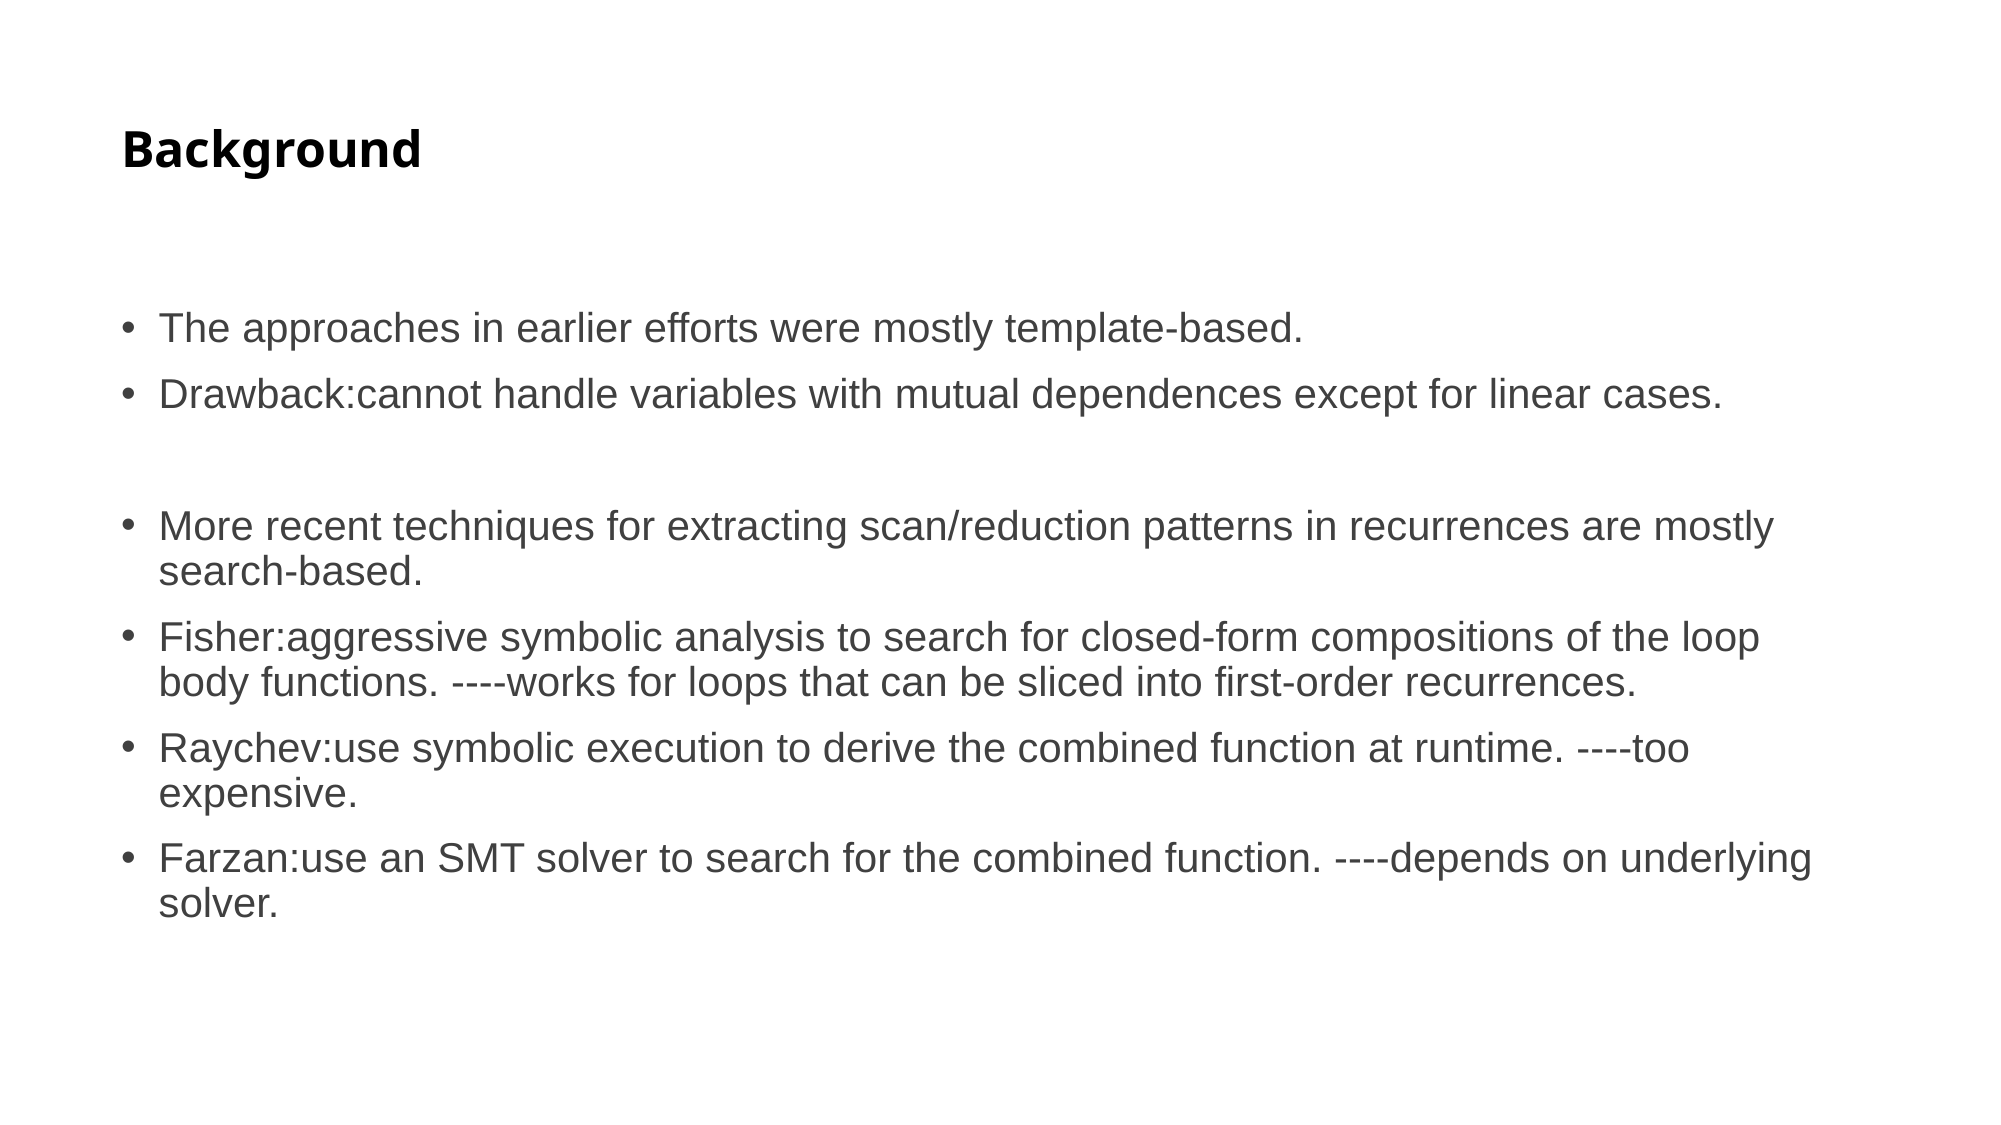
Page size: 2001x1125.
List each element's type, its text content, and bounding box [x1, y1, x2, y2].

title Background [106, 42, 1832, 260]
list The approaches in earlier efforts were mostly template-based. Drawback:cannot handle variables with mutual dependences except for linear cases. More recent techniques for extracting scan/reduction patterns in recurrences are mostly search-based. Fisher:aggressive symbolic analysis to search for closed-form compositions of the loop body functions. ----works for loops that can be sliced into first-order recurrences. Raychev:use symbolic execution to derive the combined function at runtime. ----too expensive. Farzan:use an SMT solver to search for the combined function. ----depends on underlying solver. [106, 299, 1832, 1014]
